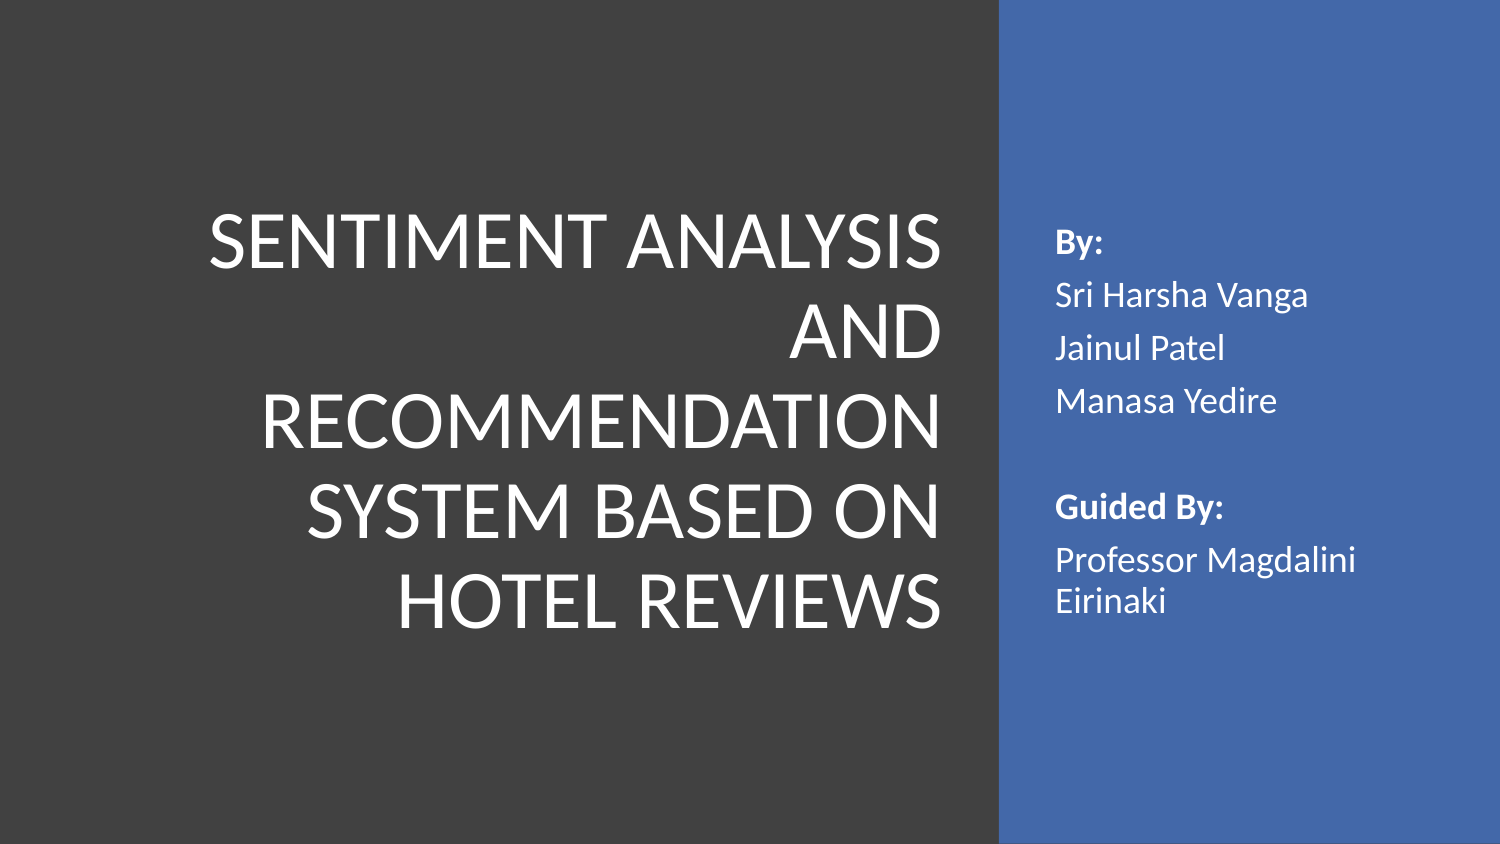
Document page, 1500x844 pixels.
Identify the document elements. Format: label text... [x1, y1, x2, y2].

subtitle By: Sri Harsha Vanga Jainul Patel Manasa Yedire Guided By: Professor Magdalini Eirinaki [1040, 118, 1421, 725]
title SENTIMENT ANALYSIS AND RECOMMENDATION SYSTEM BASED ON HOTEL REVIEWS [125, 118, 959, 725]
text_box [998, 0, 1500, 844]
